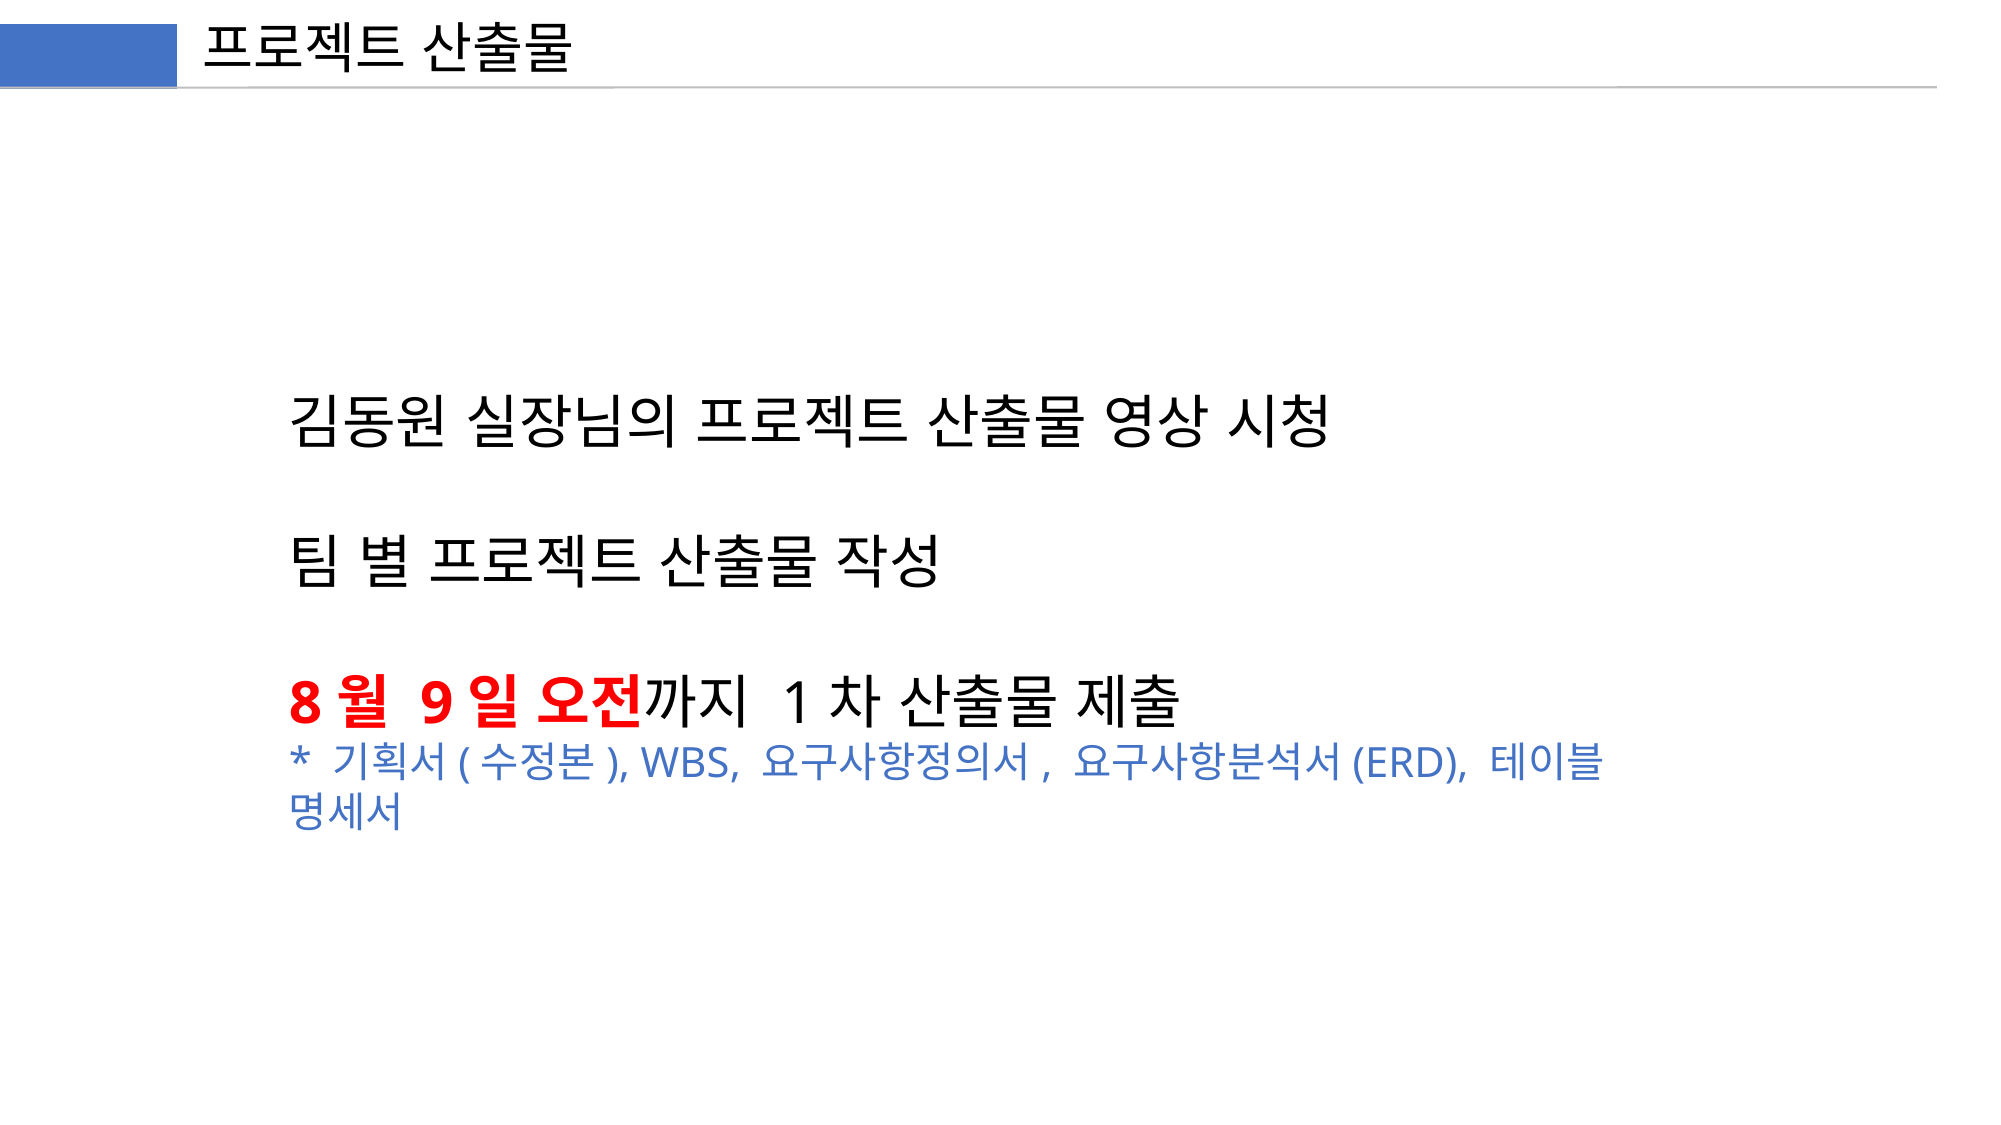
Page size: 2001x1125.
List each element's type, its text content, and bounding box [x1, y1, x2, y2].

text_box [0, 24, 177, 86]
text_box 프로젝트 산출물 [188, 5, 1142, 86]
text_box 김동원 실장님의 프로젝트 산출물 영상 시청 팀 별 프로젝트 산출물 작성 8월 9일 오전까지 1차 산출물 제출 * 기획서(수정본), WBS, 요구사항정의서, 요구사항분석서(ERD), 테이블 명세서 [274, 378, 1726, 843]
